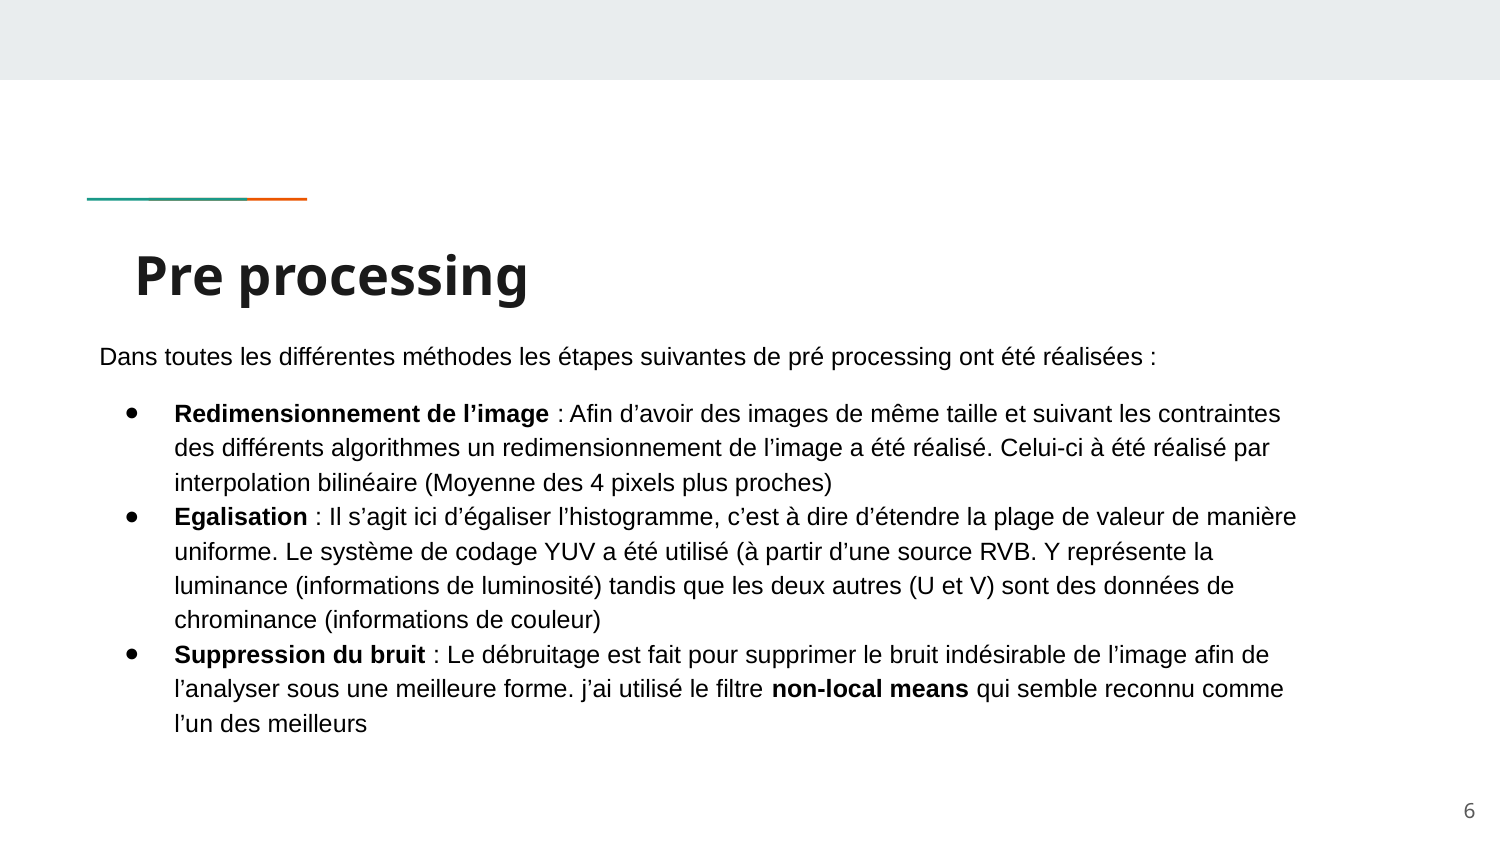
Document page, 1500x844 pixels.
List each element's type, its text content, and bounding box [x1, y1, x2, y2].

slide_number ‹#› [1400, 779, 1491, 844]
text_box Dans toutes les différentes méthodes les étapes suivantes de pré processing ont été réalisées : Redimensionnement de l’image : Afin d’avoir des images de même taille et suivant les contraintes des différents algorithmes un redimensionnement de l’image a été réalisé. Celui-ci à été réalisé par interpolation bilinéaire (Moyenne des 4 pixels plus proches) Egalisation : Il s’agit ici d’égaliser l’histogramme, c’est à dire d’étendre la plage de valeur de manière uniforme. Le système de codage YUV a été utilisé (à partir d’une source RVB. Y représente la luminance (informations de luminosité) tandis que les deux autres (U et V) sont des données de chrominance (informations de couleur) Suppression du bruit : Le débruitage est fait pour supprimer le bruit indésirable de l’image afin de l’analyser sous une meilleure forme. j’ai utilisé le filtre non-local means qui semble reconnu comme l’un des meilleurs [84, 320, 1332, 753]
title Pre processing [119, 216, 1381, 366]
